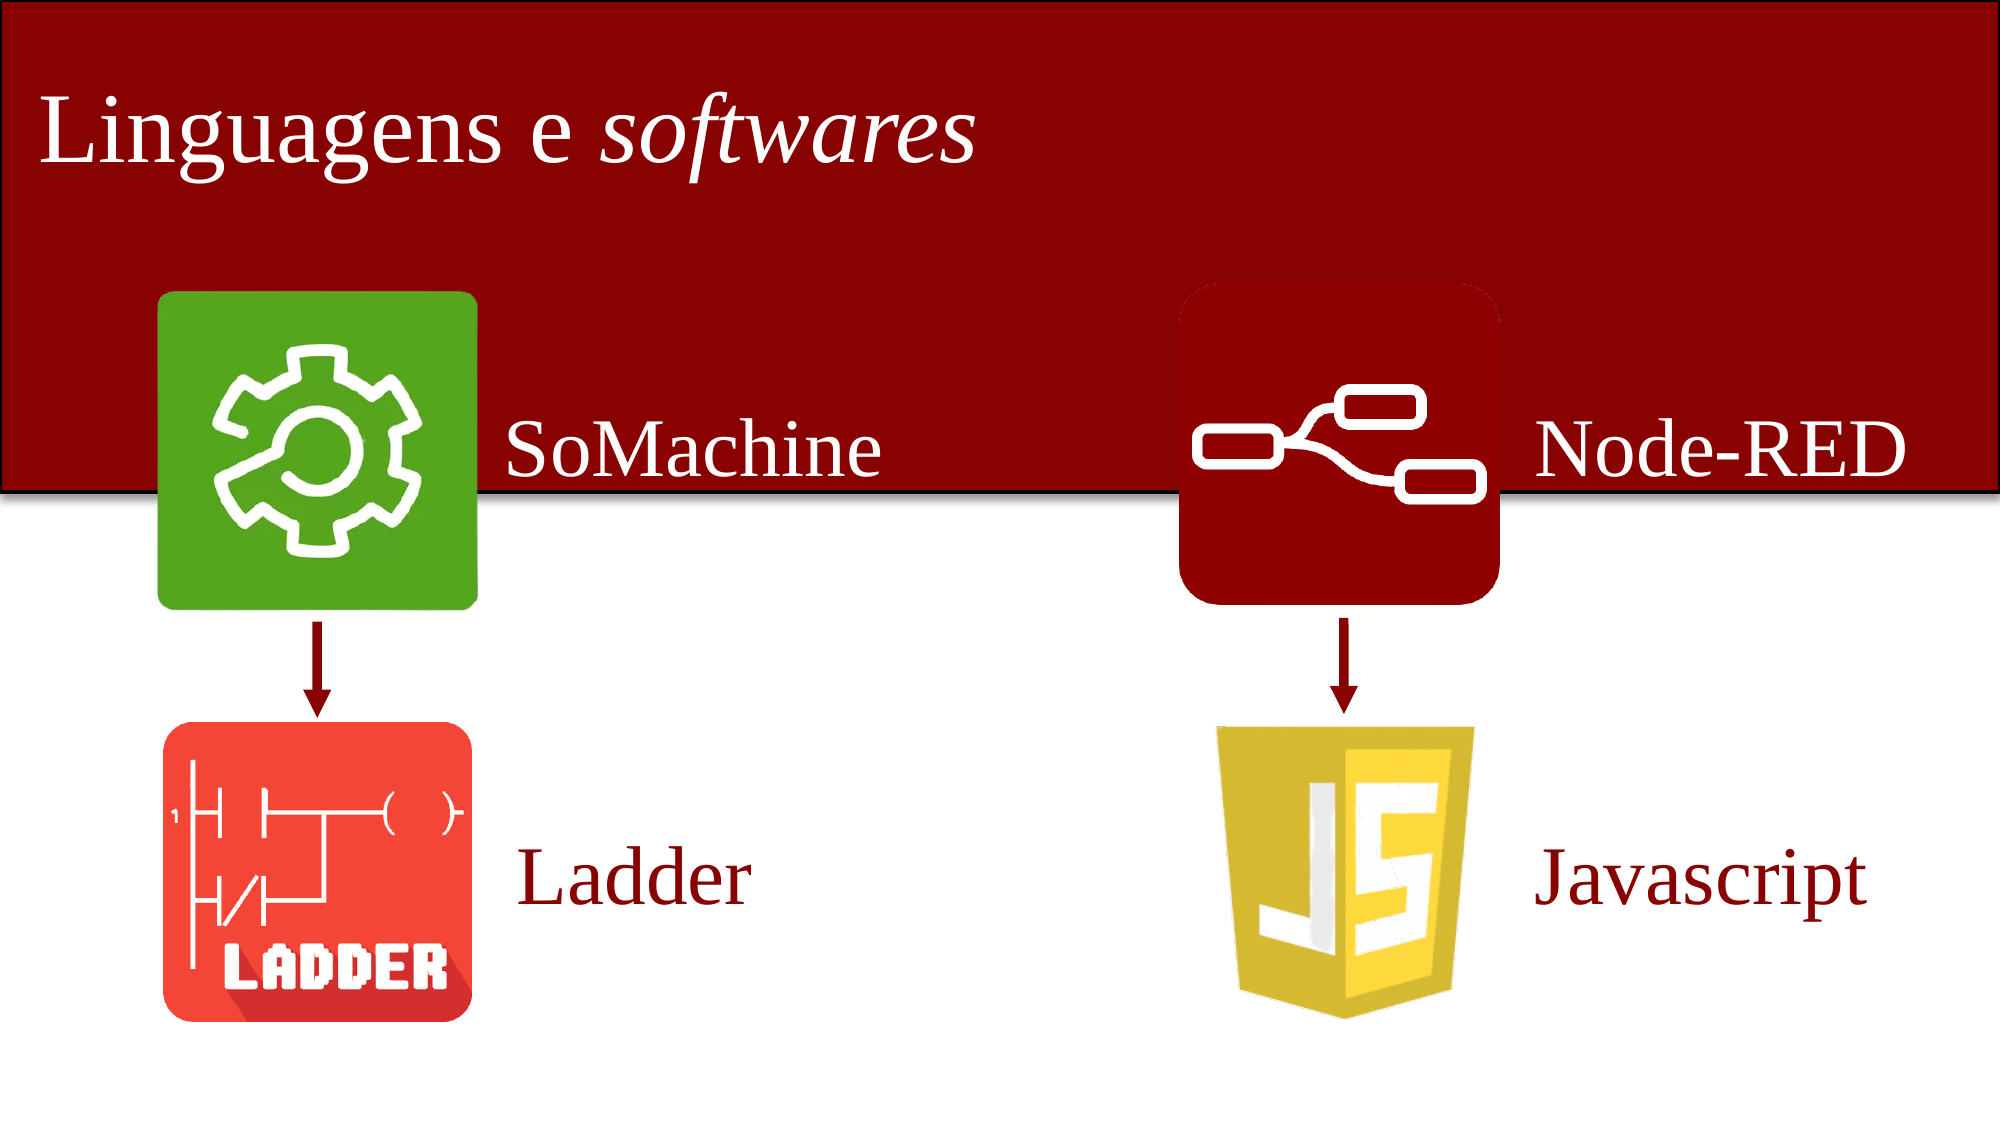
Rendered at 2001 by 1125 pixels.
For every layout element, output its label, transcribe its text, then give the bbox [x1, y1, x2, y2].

picture [144, 284, 490, 627]
text_box SoMachine [493, 385, 911, 501]
text_box Linguagens e softwares [23, 54, 1989, 190]
picture [1166, 271, 1512, 617]
text_box Ladder [502, 814, 924, 929]
text_box Javascript [1519, 814, 1942, 929]
picture [1199, 714, 1489, 1030]
text_box [311, 635, 324, 718]
picture [162, 722, 472, 1023]
text_box [0, 0, 2000, 494]
text_box [1337, 625, 1351, 713]
text_box Node-RED [1519, 385, 1942, 501]
